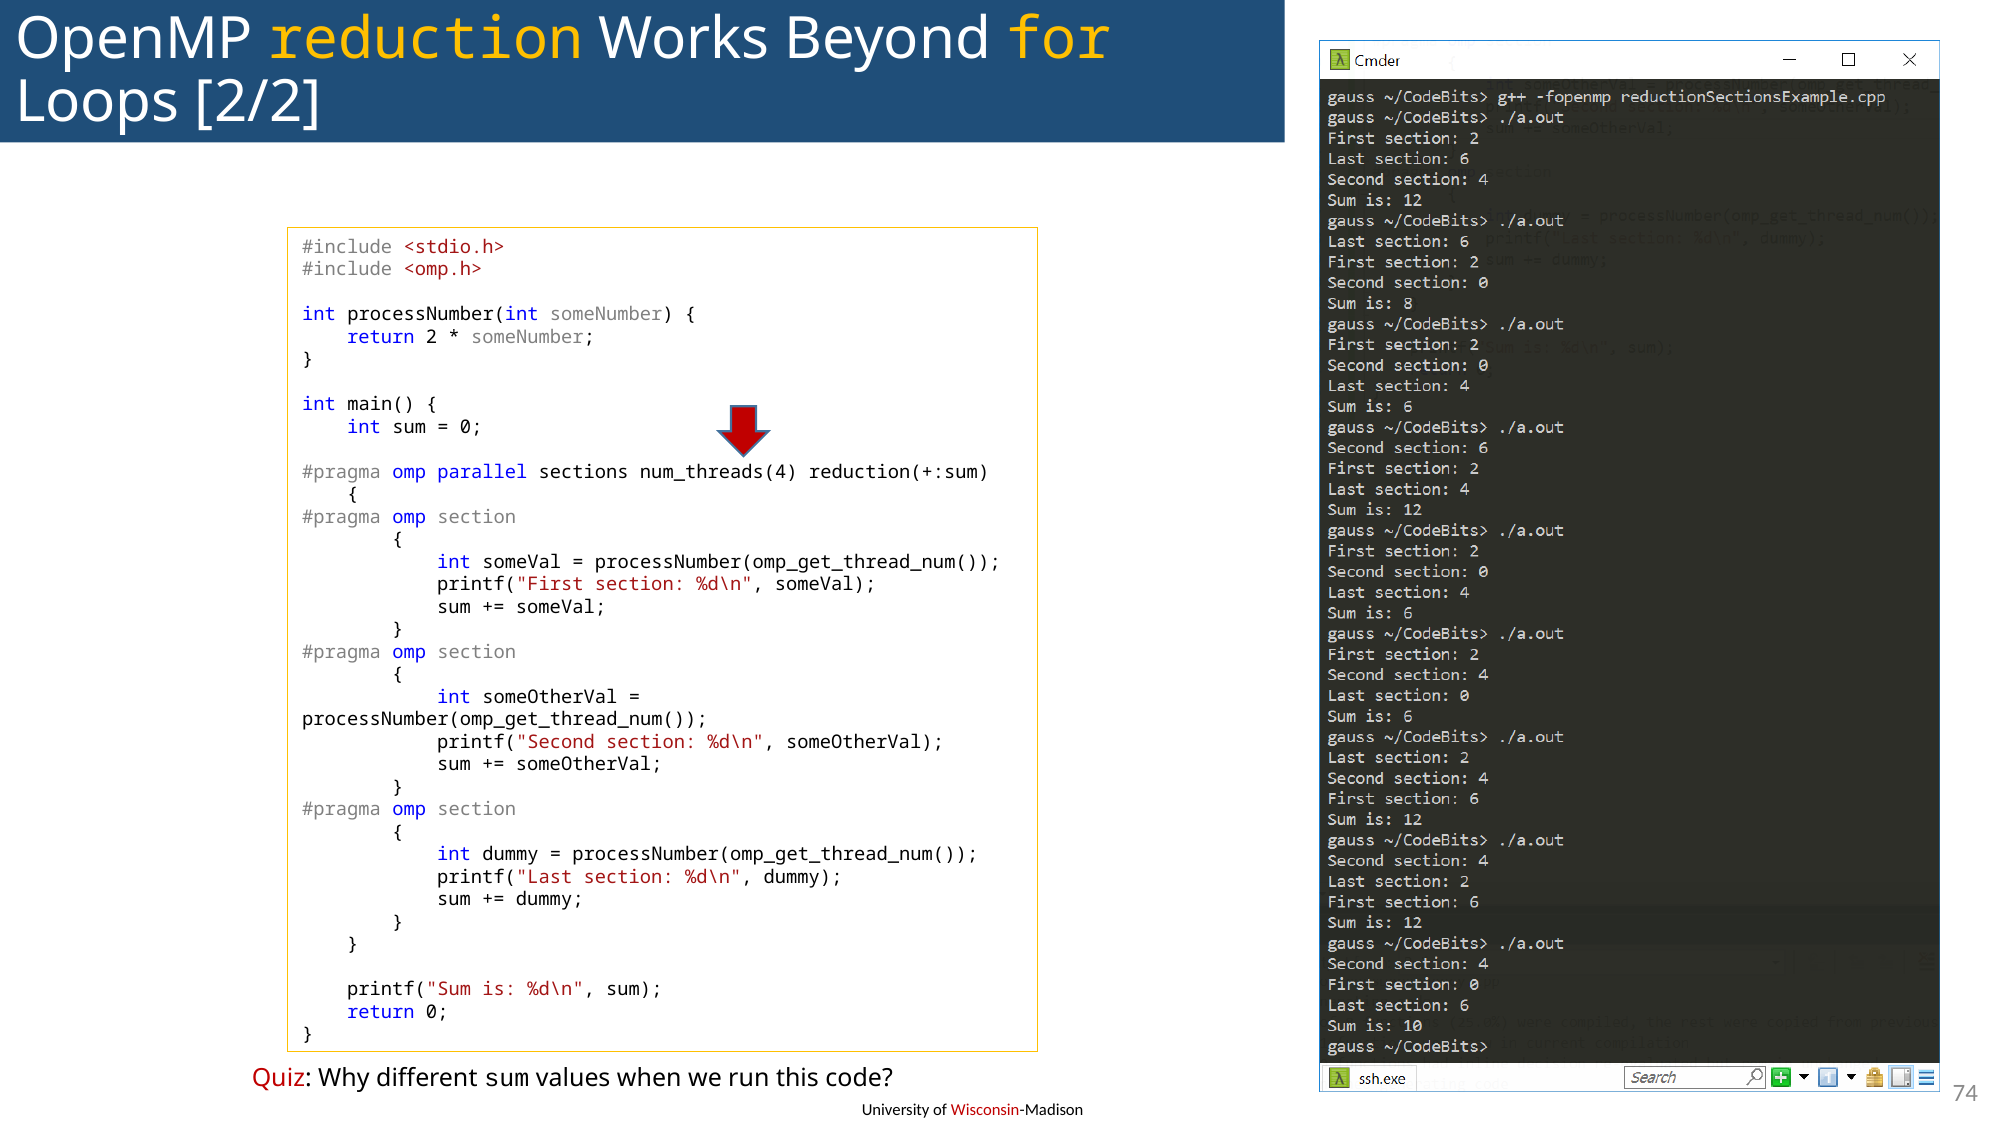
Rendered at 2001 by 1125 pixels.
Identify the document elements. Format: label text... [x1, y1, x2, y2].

text_box [716, 405, 772, 458]
slide_number 74 [1879, 1069, 1994, 1114]
picture [1319, 40, 1940, 1092]
title OpenMP reduction Works Beyond for Loops [2/2] [0, 0, 1285, 143]
text_box Quiz: Why different sum values when we run this code? [237, 1054, 909, 1100]
text_box #include <stdio.h> #include <omp.h> int processNumber(int someNumber) { return 2 * someNumber; } int main() { int sum = 0; #pragma omp parallel sections num_threads(4) reduction(+:sum) { #pragma omp section { int someVal = processNumber(omp_get_thread_num()); printf("First section: %d\n", someVal); sum += someVal; } #pragma omp section { int someOtherVal = processNumber(omp_get_thread_num()); printf("Second section: %d\n", someOtherVal); sum += someOtherVal; } #pragma omp section { int dummy = processNumber(omp_get_thread_num()); printf("Last section: %d\n", dummy); sum += dummy; } } printf("Sum is: %d\n", sum); return 0; } [287, 227, 1038, 1052]
